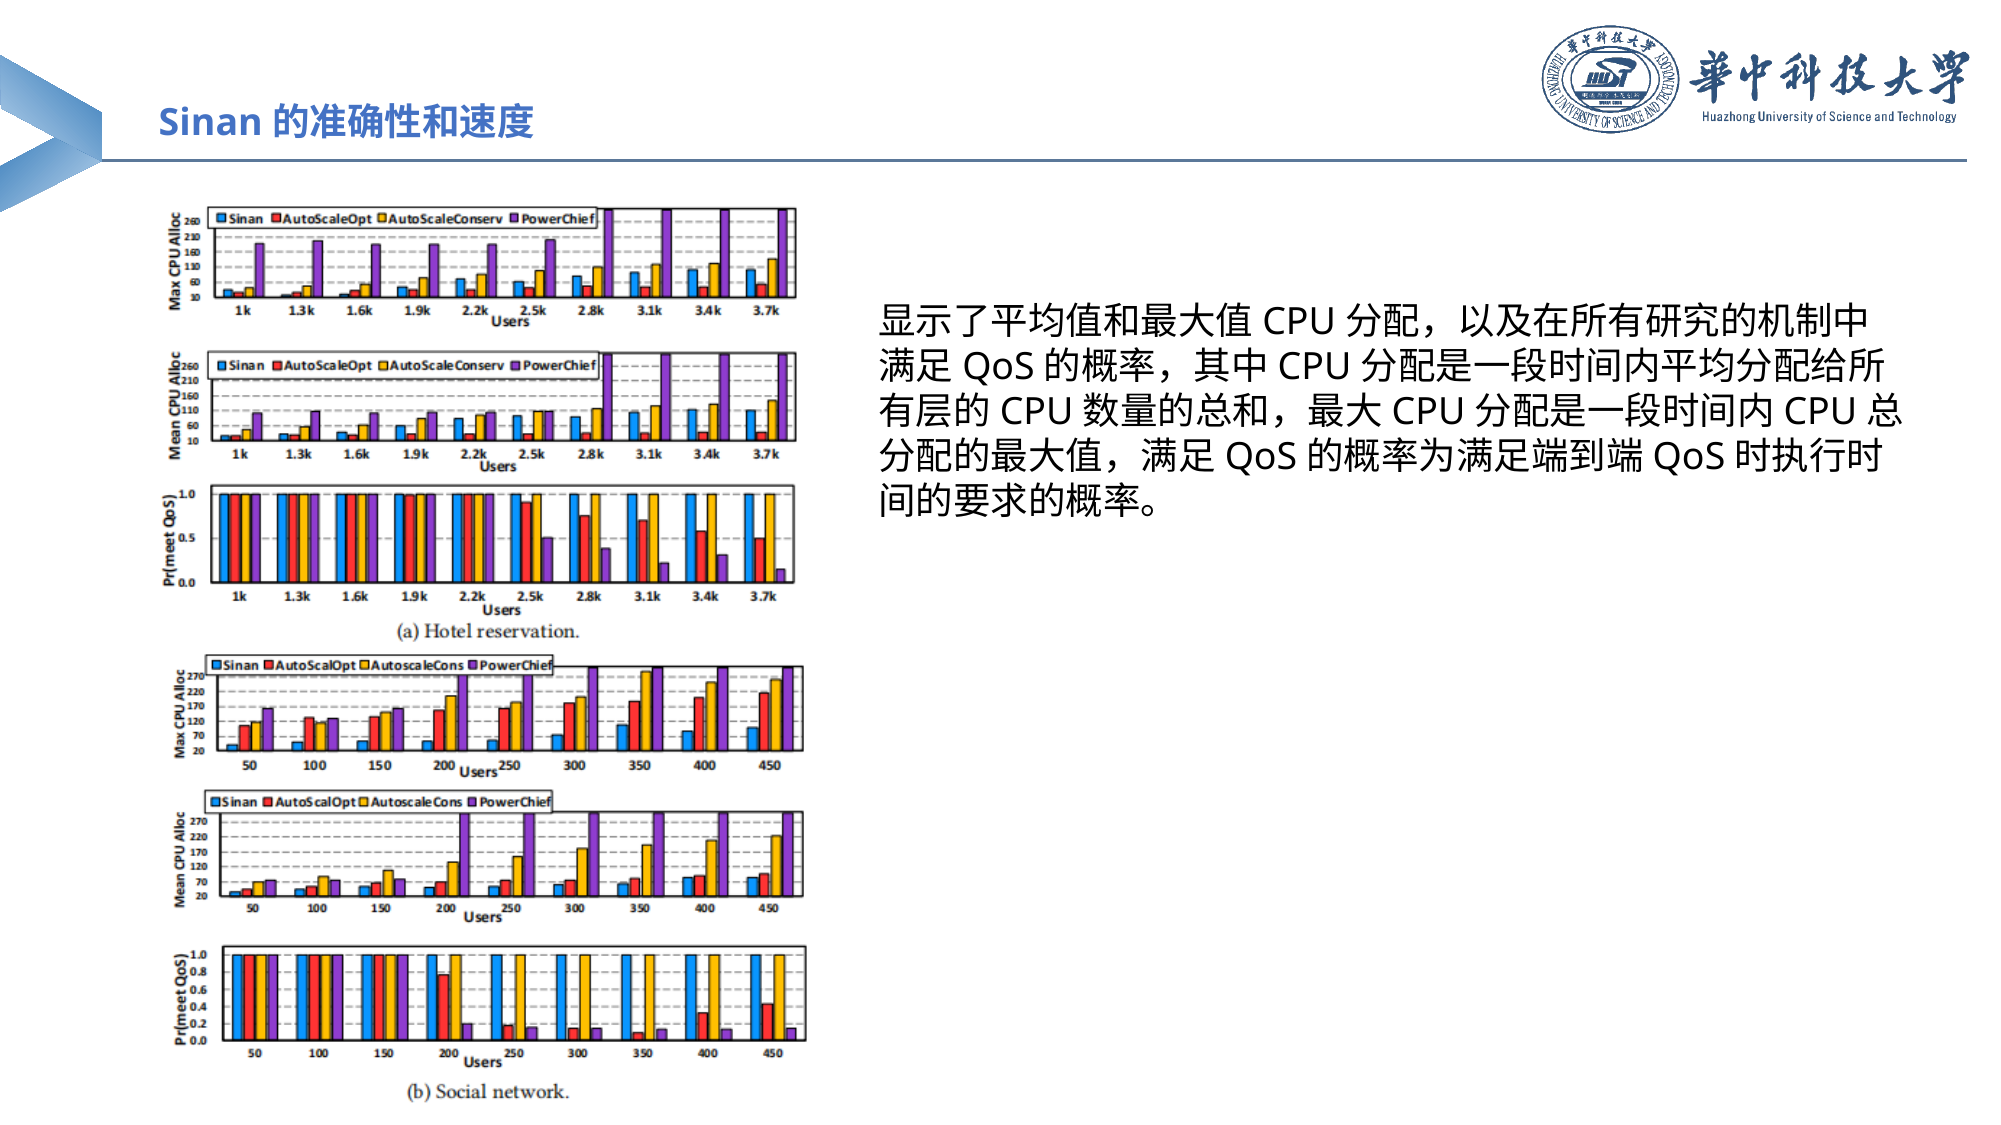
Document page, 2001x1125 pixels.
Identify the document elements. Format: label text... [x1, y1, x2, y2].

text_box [0, 55, 102, 212]
picture [153, 187, 830, 1125]
text_box Sinan的准确性和速度 [143, 90, 770, 151]
text_box 显示了平均值和最大值CPU分配，以及在所有研究的机制中满足QoS的概率，其中CPU分配是一段时间内平均分配给所有层的CPU数量的总和，最大CPU分配是一段时间内CPU总分配的最大值，满足QoS的概率为满足端到端QoS时执行时间的要求的概率。 [863, 289, 1922, 530]
picture [1528, 0, 1986, 155]
